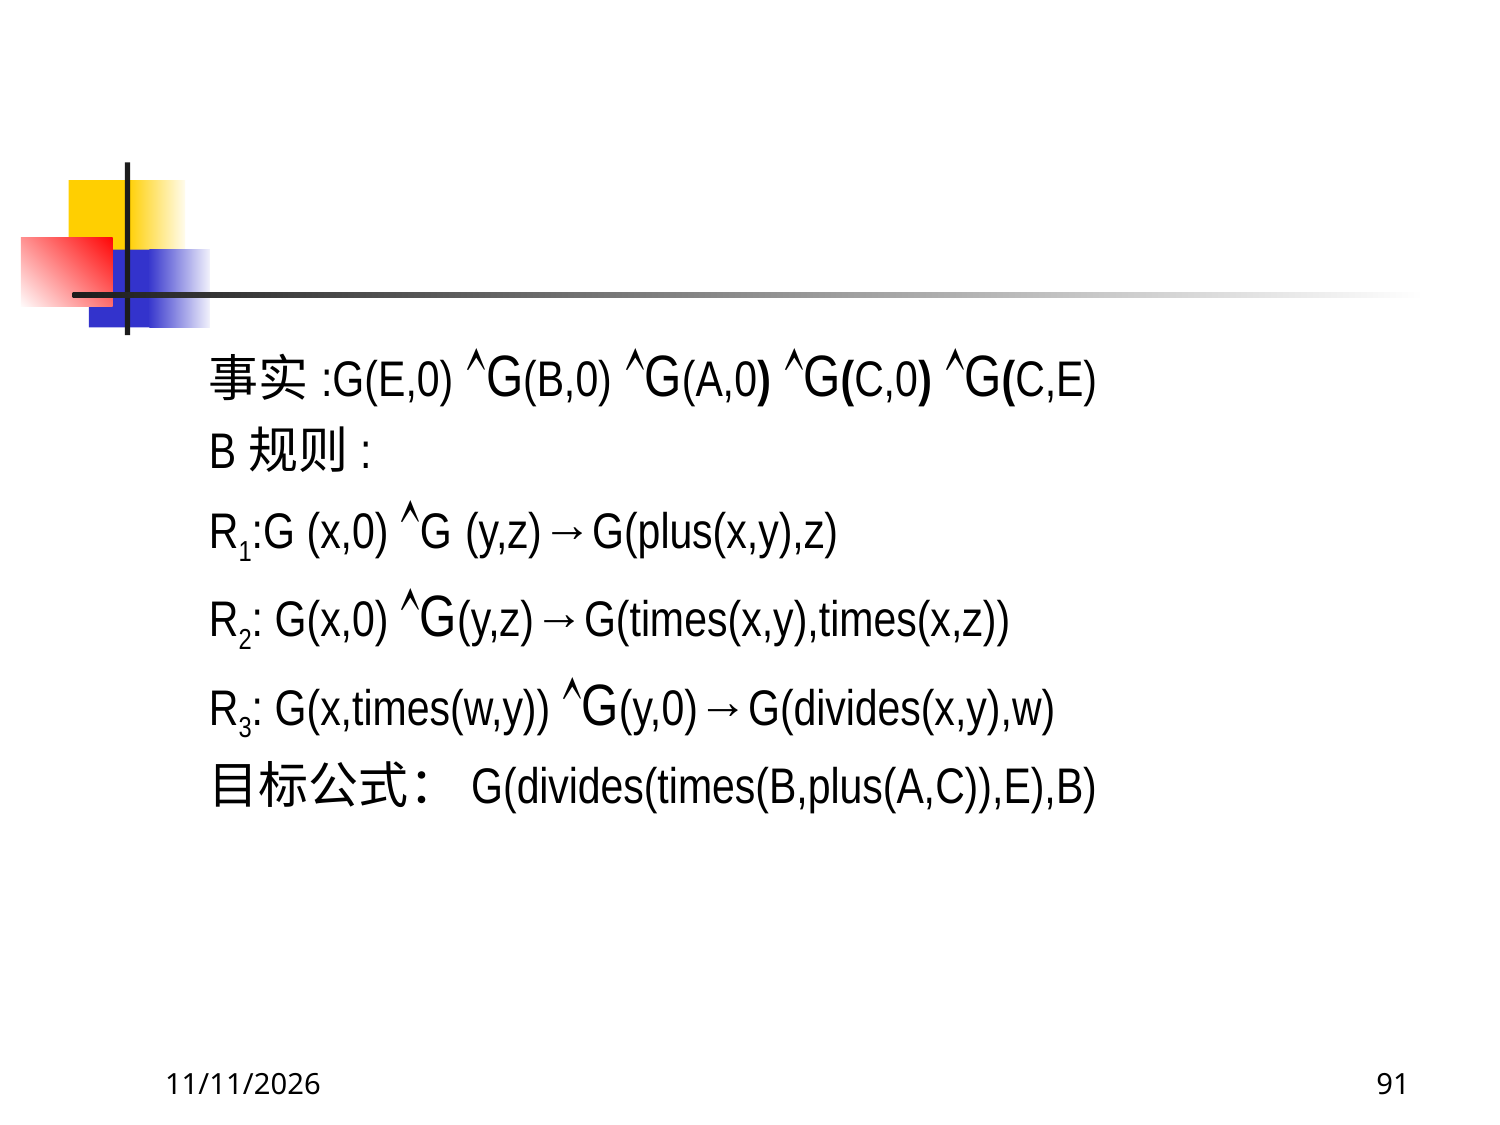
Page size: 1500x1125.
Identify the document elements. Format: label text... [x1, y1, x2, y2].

slide_number 91 [1112, 1037, 1426, 1113]
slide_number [149, 1037, 463, 1113]
list 事实:G(E,0) G(B,0) G(A,0) G(C,0) G(C,E) B规则: R1:G (x,0) G (y,z)→G(plus(x,y),z) R2: G(x,0) G(y,z)→G(times(x,y),times(x,z)) R3: G(x,times(w,y)) G(y,0)→G(divides(x,y),w) 目标公式：G(divides(times(B,plus(A,C)),E),B) [193, 331, 1469, 1006]
